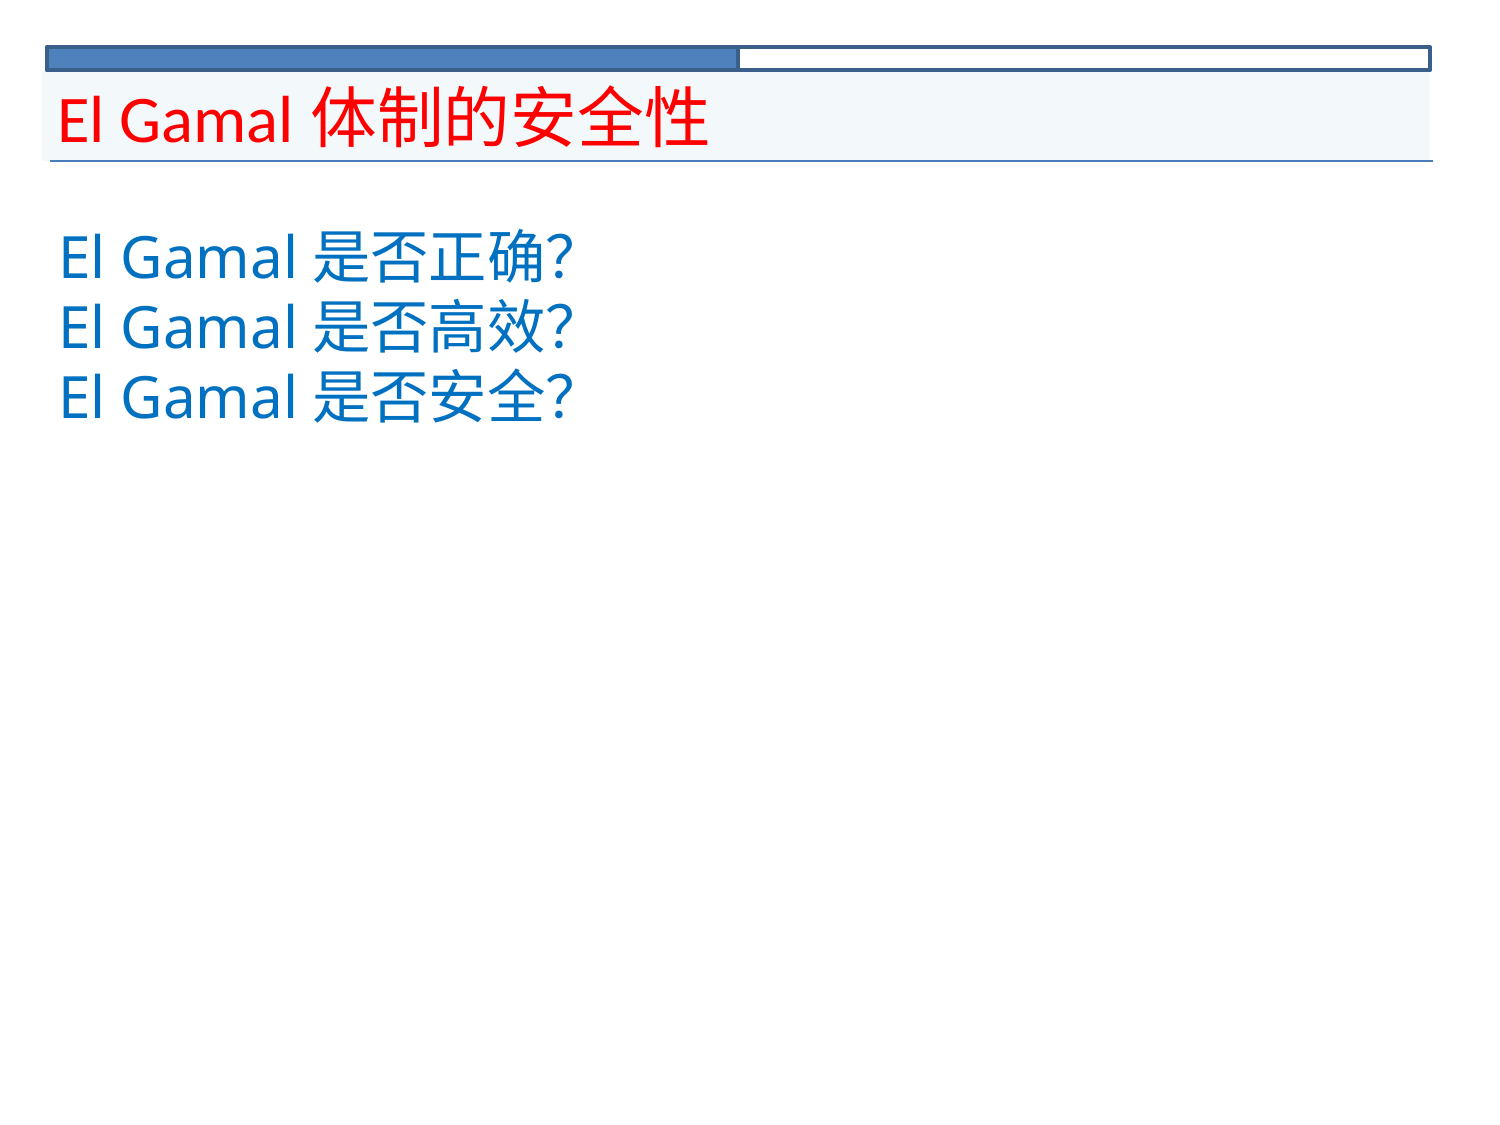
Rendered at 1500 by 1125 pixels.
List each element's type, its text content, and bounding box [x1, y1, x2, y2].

title El Gamal体制的安全性 [42, 70, 1430, 161]
text_box [736, 45, 1432, 72]
text_box [45, 45, 736, 72]
text_box El Gamal是否正确？ El Gamal是否高效？ El Gamal是否安全？ [43, 213, 857, 438]
